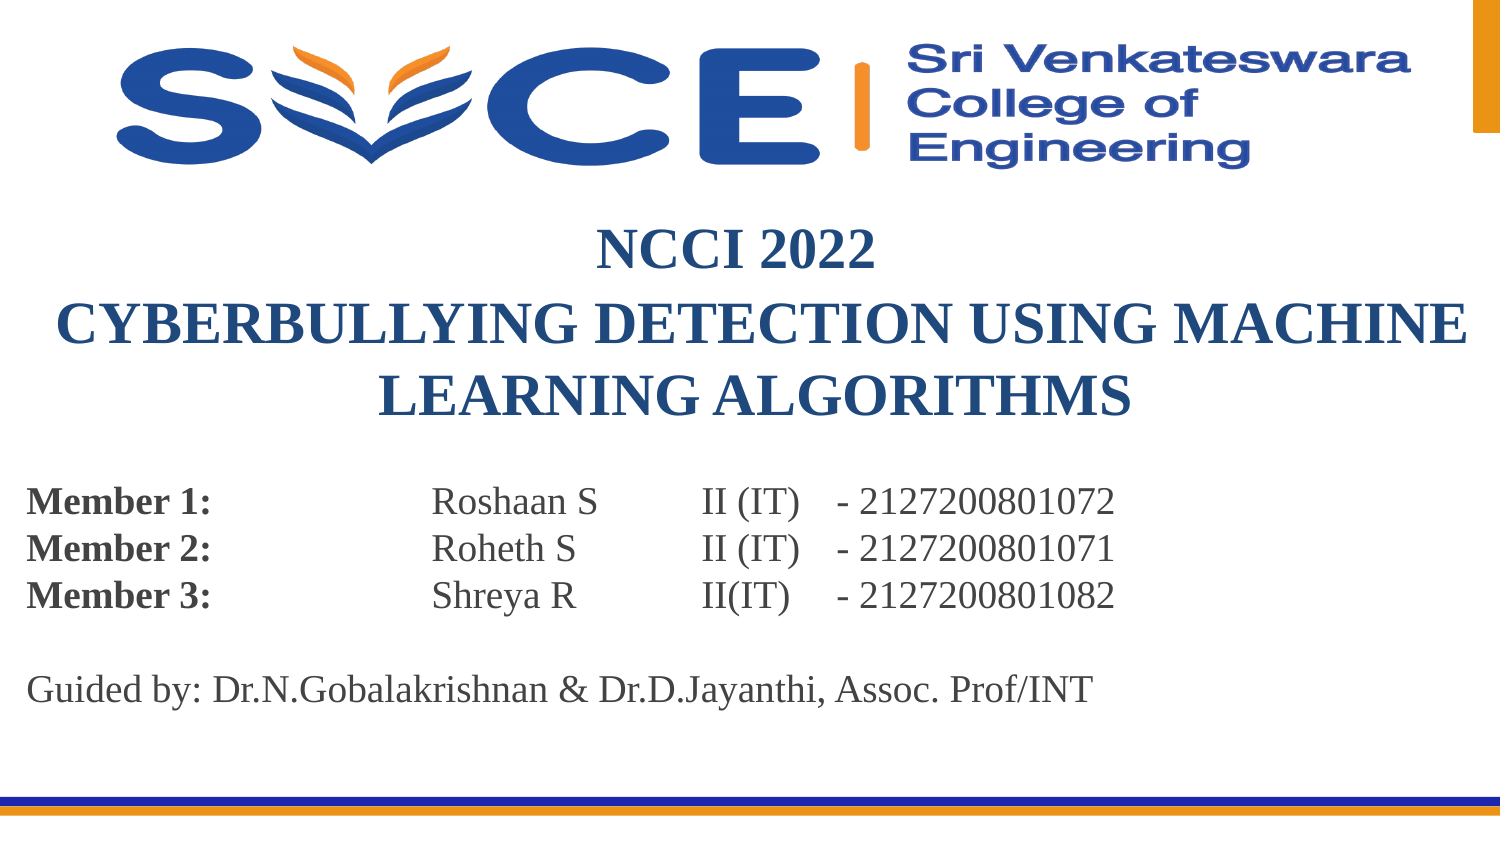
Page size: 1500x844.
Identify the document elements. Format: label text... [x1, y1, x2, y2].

text_box [0, 796, 1500, 807]
text_box [0, 807, 1500, 816]
picture [0, 1, 1500, 187]
subtitle CYBERBULLYING DETECTION USING MACHINE LEARNING ALGORITHMS Member 1: Roshaan S II (IT) - 2127200801072 Member 2: Roheth S II (IT) - 2127200801071 Member 3: Shreya R II(IT) - 2127200801082 Guided by: Dr.N.Gobalakrishnan & Dr.D.Jayanthi, Assoc. Prof/INT [11, 276, 1500, 722]
text_box NCCI 2022 [137, 194, 1184, 295]
